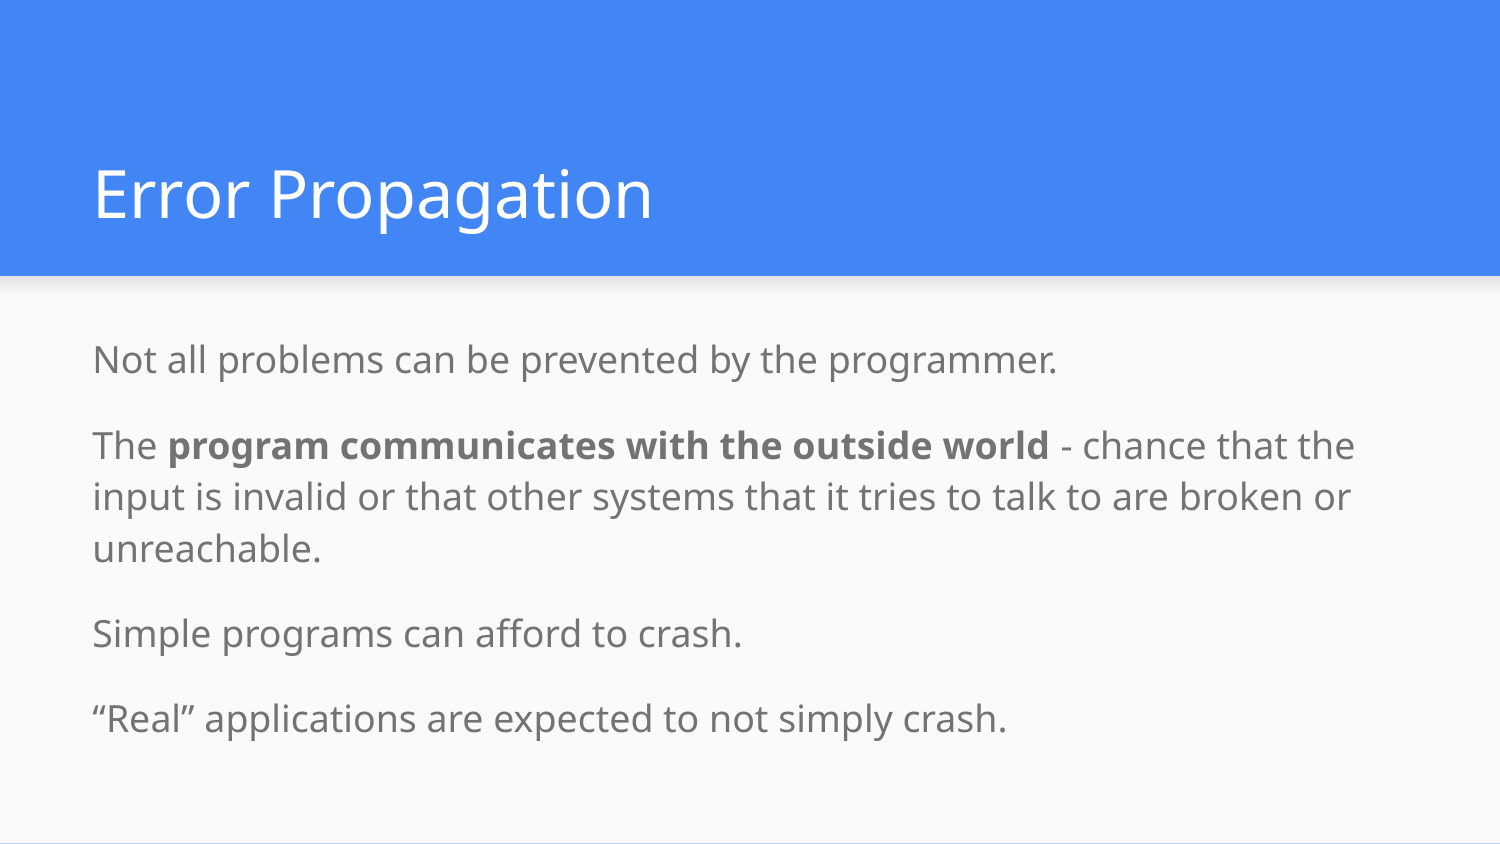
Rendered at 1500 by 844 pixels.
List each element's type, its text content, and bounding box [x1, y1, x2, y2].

title Error Propagation [77, 121, 1427, 248]
list Not all problems can be prevented by the programmer. The program communicates with the outside world - chance that the input is invalid or that other systems that it tries to talk to are broken or unreachable. Simple programs can afford to crash. “Real” applications are expected to not simply crash. [77, 314, 1427, 760]
